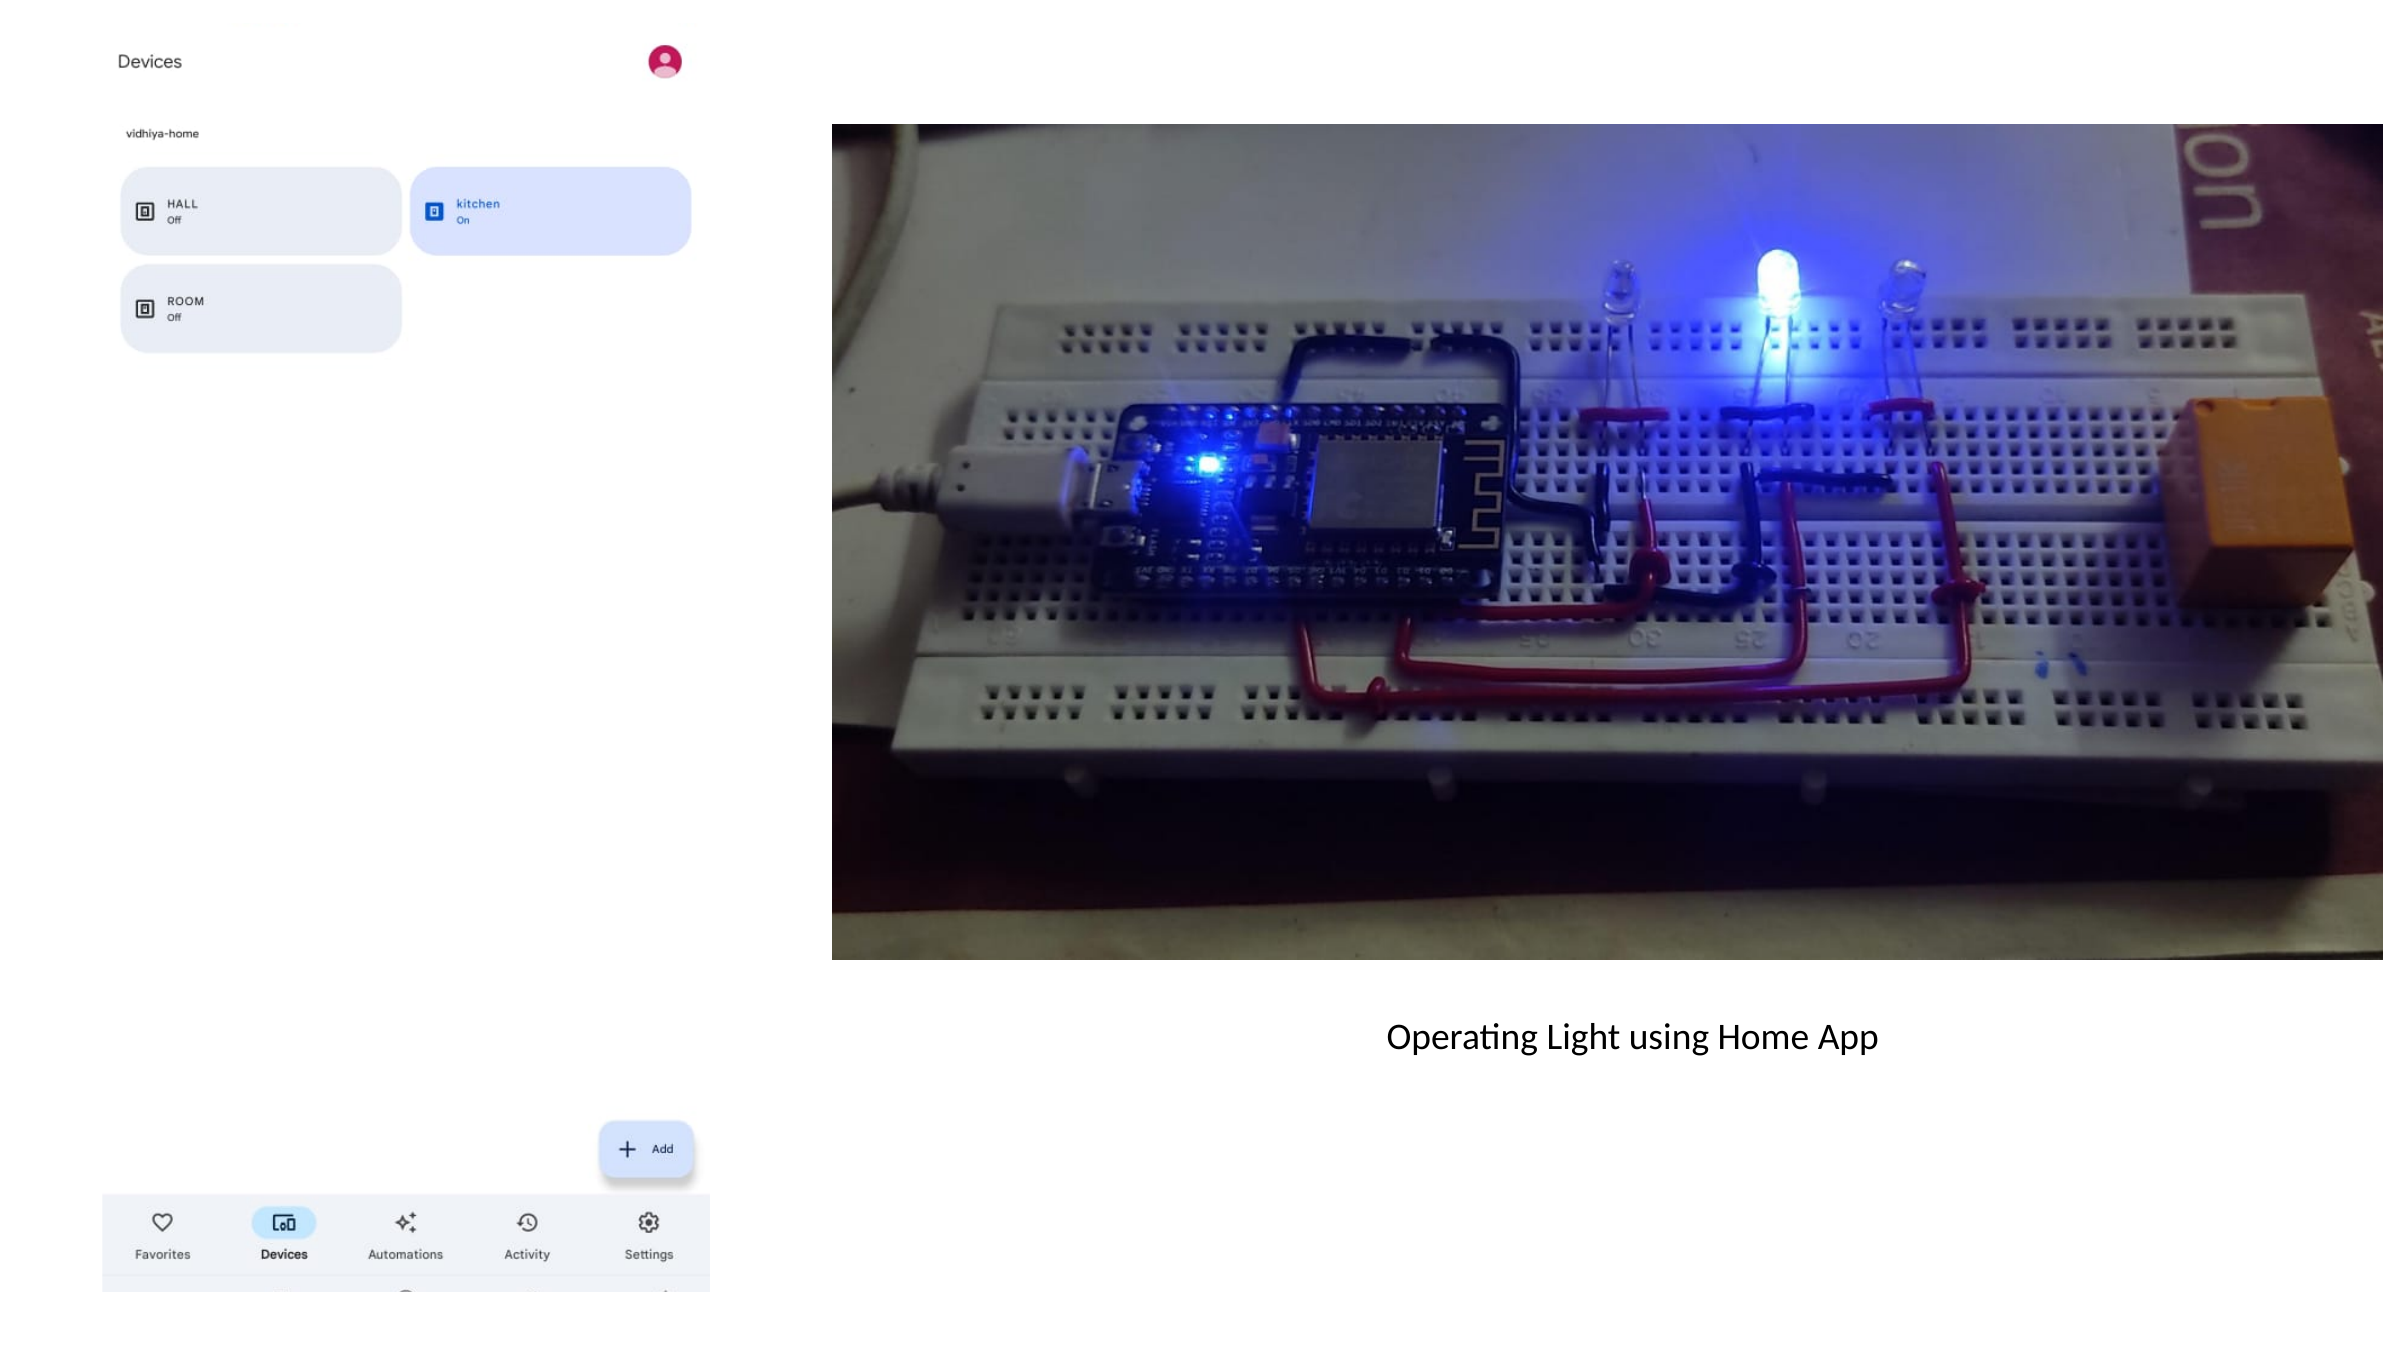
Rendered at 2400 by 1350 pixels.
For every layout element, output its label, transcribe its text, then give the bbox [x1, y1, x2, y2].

text_box Operating Light using Home App [1371, 1004, 2400, 1065]
picture [832, 124, 2383, 960]
picture [102, 23, 710, 1292]
